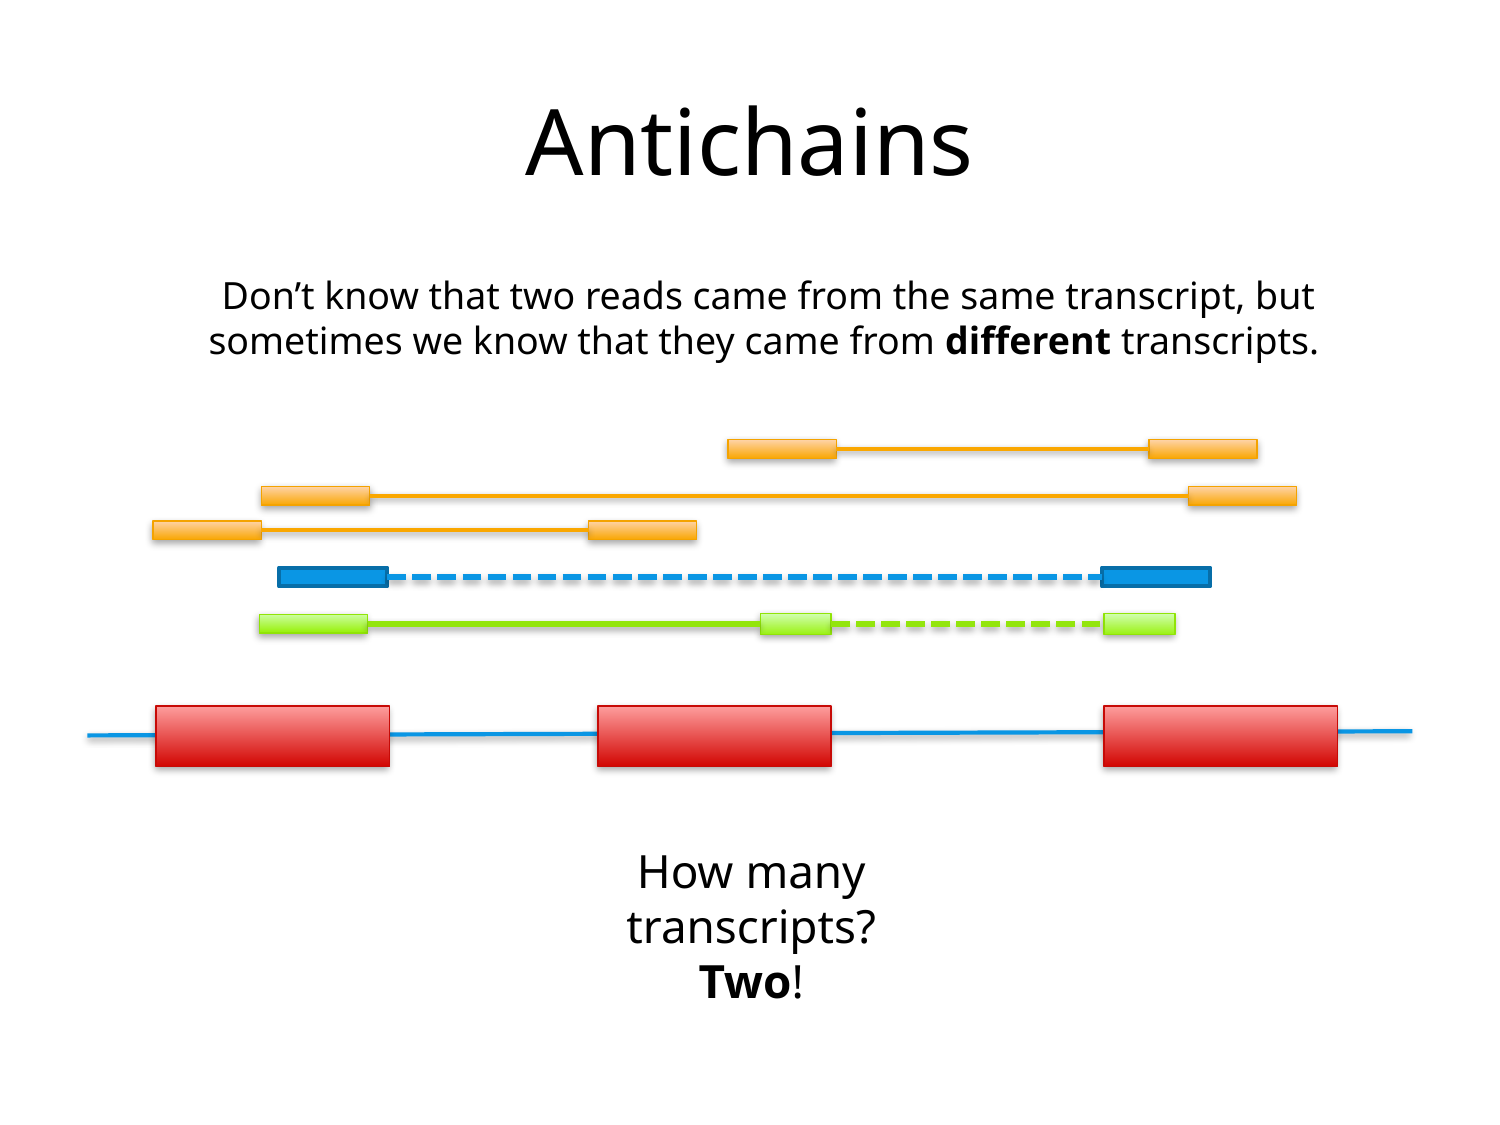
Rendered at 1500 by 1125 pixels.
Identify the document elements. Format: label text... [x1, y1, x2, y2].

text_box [87, 439, 1413, 767]
text_box Don’t know that two reads came from the same transcript, but sometimes we know that they came from different transcripts. [143, 264, 1394, 370]
title Antichains [74, 44, 1426, 233]
text_box How many transcripts? Two! [510, 835, 993, 1070]
